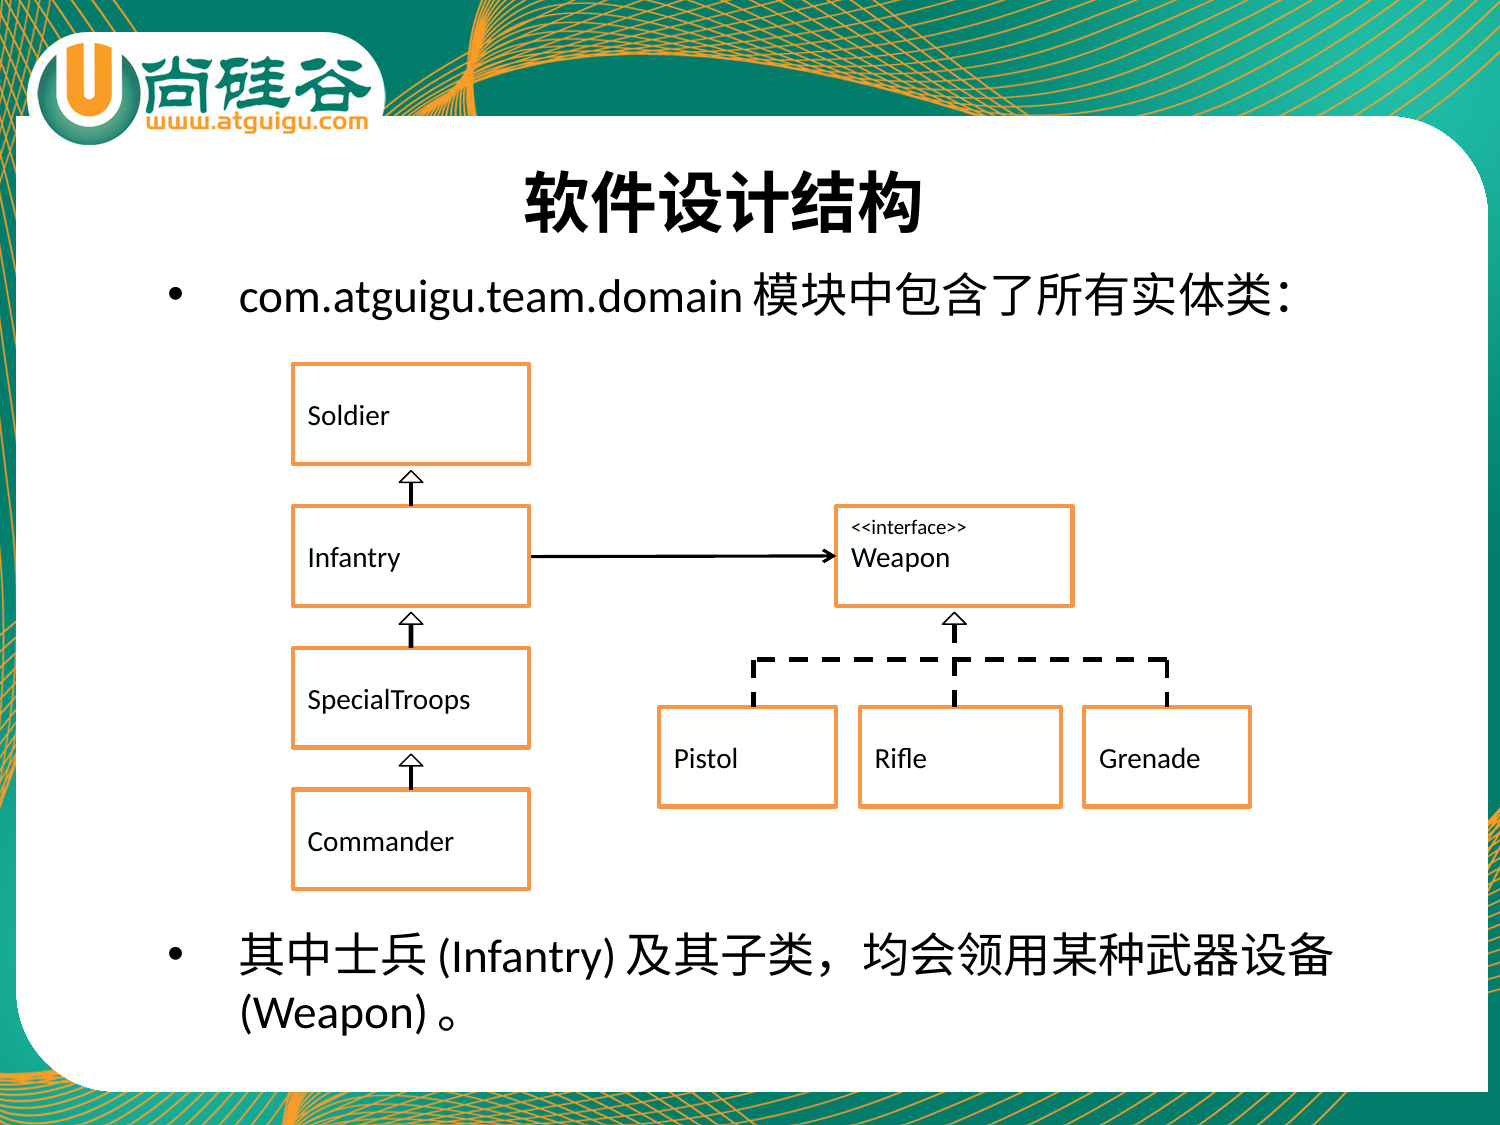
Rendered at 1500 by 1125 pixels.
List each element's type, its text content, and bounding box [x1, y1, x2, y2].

text_box [399, 754, 423, 766]
text_box 软件设计结构 [100, 153, 1348, 249]
text_box Commander [291, 787, 531, 891]
text_box SpecialTroops [291, 646, 531, 750]
text_box Grenade [1082, 705, 1252, 809]
text_box [399, 612, 423, 625]
text_box Pistol [657, 705, 838, 809]
text_box Infantry [291, 504, 531, 608]
text_box Rifle [858, 705, 1063, 809]
text_box <<interface>> Weapon [834, 504, 1075, 608]
text_box [399, 470, 423, 483]
picture [0, 0, 1500, 1125]
text_box [942, 612, 967, 625]
text_box Soldier [291, 362, 531, 466]
list com.atguigu.team.domain模块中包含了所有实体类： 其中士兵(Infantry)及其子类，均会领用某种武器设备(Weapon)。 [152, 257, 1389, 1048]
